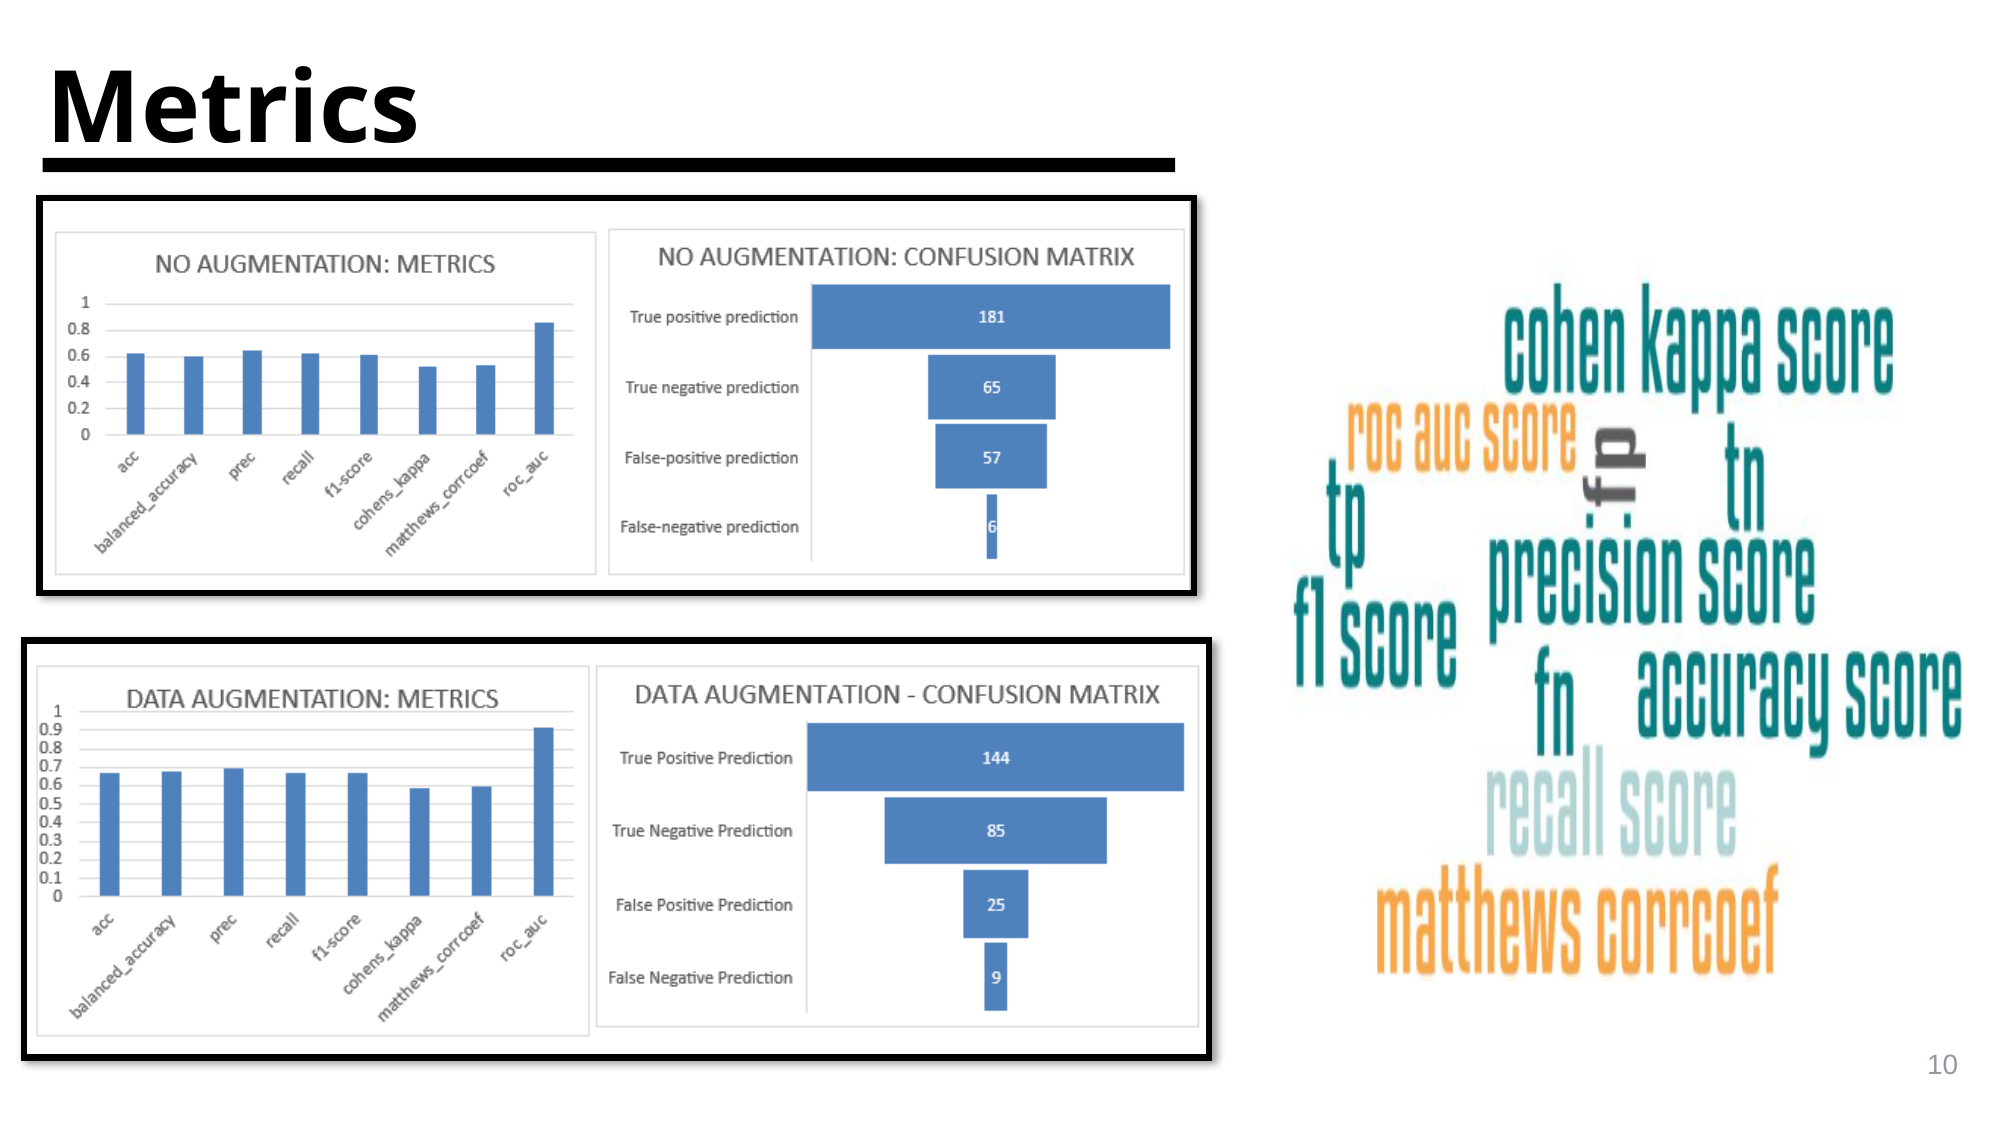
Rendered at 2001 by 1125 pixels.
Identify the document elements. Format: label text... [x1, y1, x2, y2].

picture [42, 201, 1191, 590]
picture [1263, 201, 1974, 989]
picture [26, 643, 1207, 1055]
slide_number 10 [1853, 1019, 1974, 1106]
text_box [42, 157, 1176, 173]
title Metrics [26, 22, 1891, 148]
